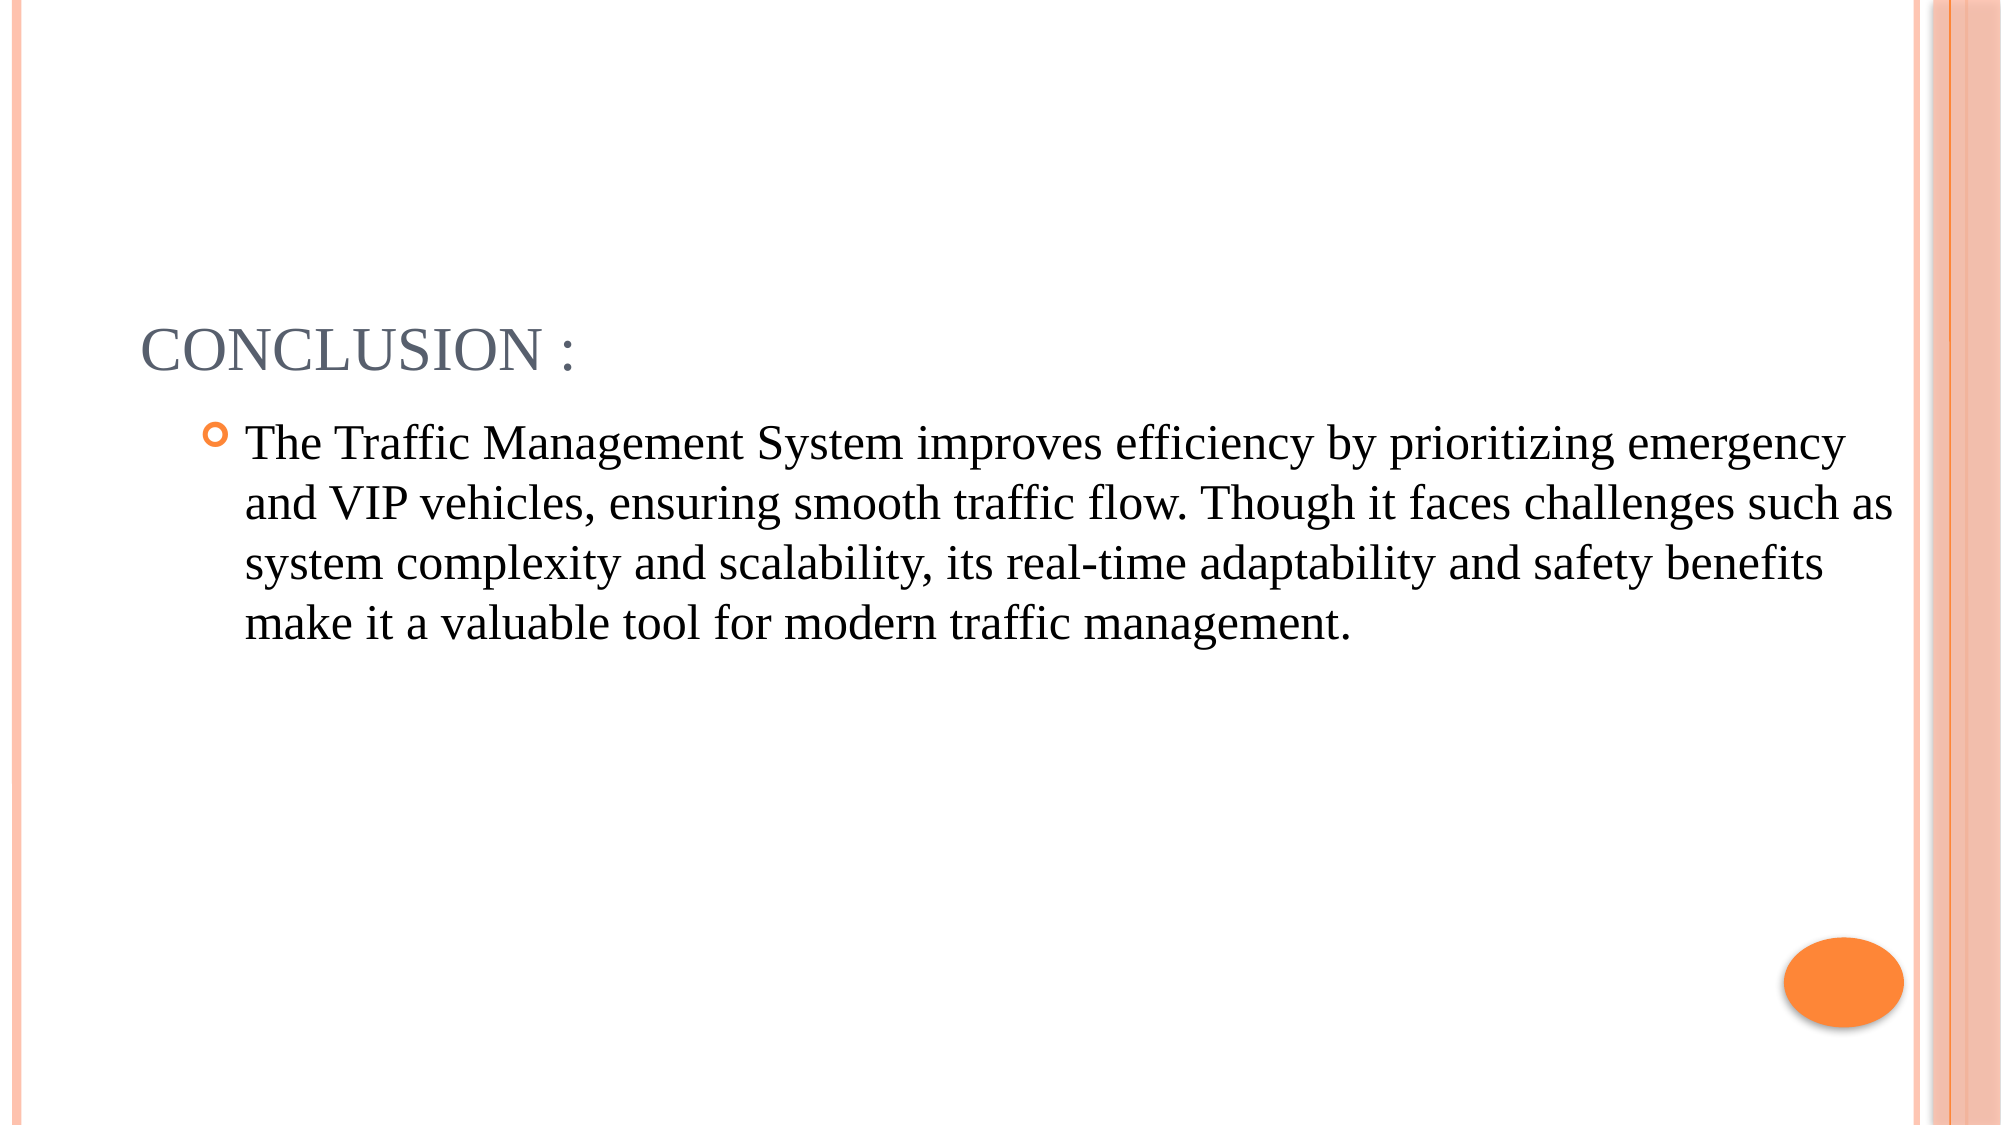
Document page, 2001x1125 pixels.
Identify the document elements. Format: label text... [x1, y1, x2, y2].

list The Traffic Management System improves efficiency by prioritizing emergency and VIP vehicles, ensuring smooth traffic flow. Though it faces challenges such as system complexity and scalability, its real-time adaptability and safety benefits make it a valuable tool for modern traffic management. [184, 401, 1942, 915]
title Conclusion : [125, 196, 1853, 391]
